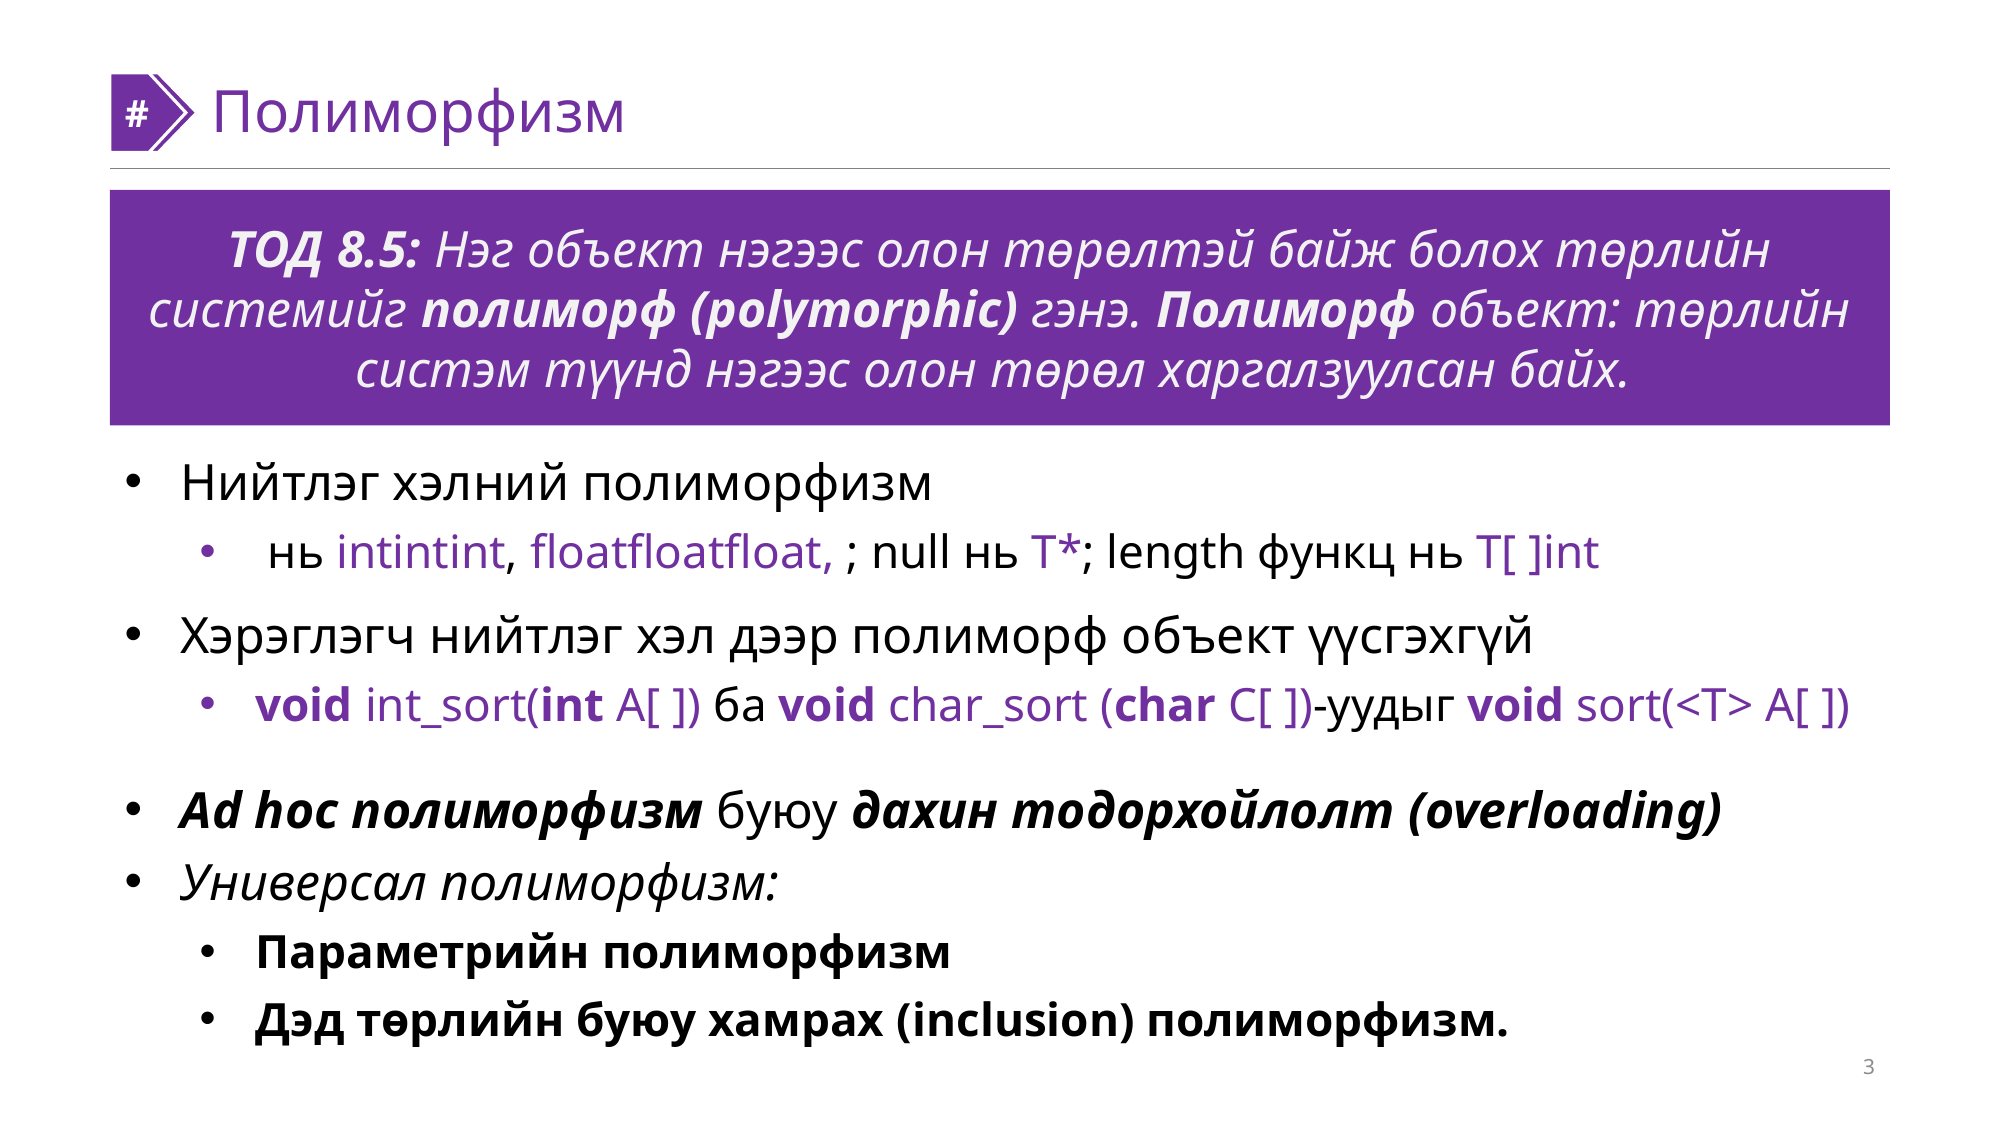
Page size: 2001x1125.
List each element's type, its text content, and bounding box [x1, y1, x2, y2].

text_box # [108, 71, 189, 154]
text_box # [151, 71, 200, 154]
text_box Полиморфизм [196, 72, 1890, 153]
text_box ТОД 8.5: Нэг объект нэгээс олон төрөлтэй байж болох төрлийн системийг полиморф (polymorphic) гэнэ. Полиморф объект: төрлийн систэм түүнд нэгээс олон төрөл харгалзуулсан байх. [109, 189, 1890, 426]
slide_number 3 [1412, 1050, 1890, 1085]
